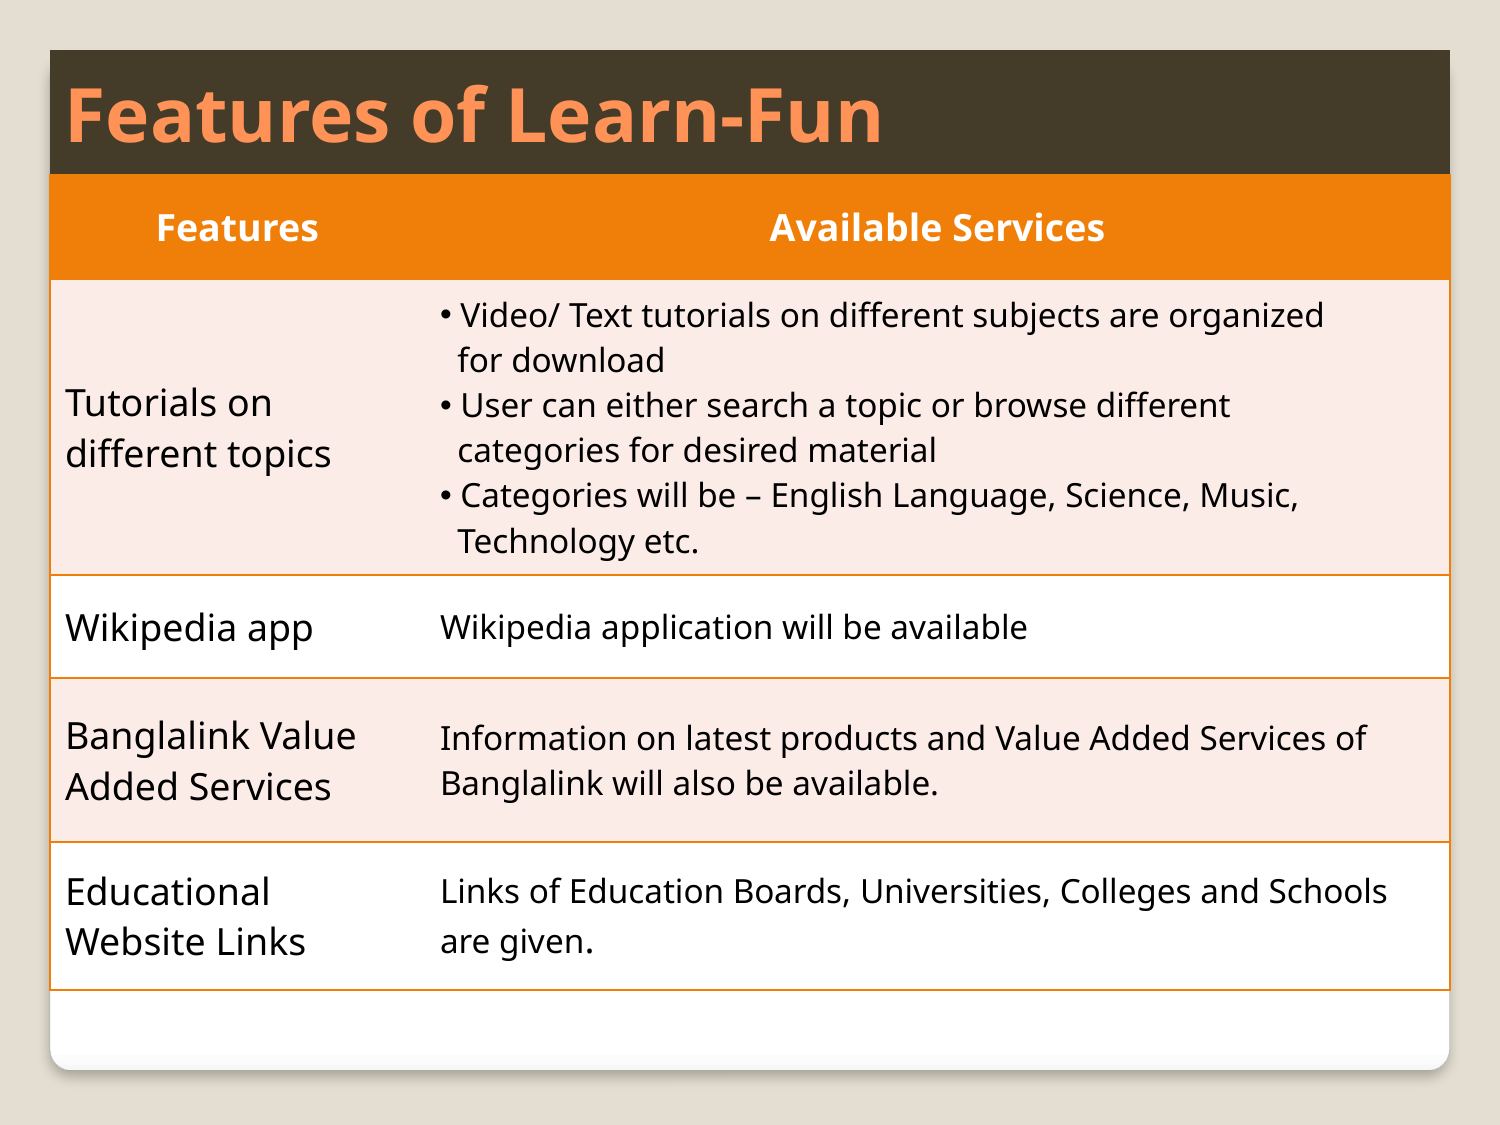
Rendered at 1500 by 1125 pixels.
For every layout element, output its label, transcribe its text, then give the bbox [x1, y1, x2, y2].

table_cell Wikipedia app [51, 576, 425, 677]
table_cell Wikipedia application will be available [425, 576, 1449, 677]
table_cell Educational Website Links [51, 843, 425, 989]
table_cell Links of Education Boards, Universities, Colleges and Schools are given. [425, 843, 1449, 989]
table_header Features [51, 176, 425, 279]
table_header Available Services [425, 176, 1449, 279]
table_cell Video/ Text tutorials on different subjects are organized for download User can either search a topic or browse different categories for desired material Categories will be – English Language, Science, Music, Technology etc. [425, 280, 1449, 574]
table_cell Tutorials on different topics [51, 280, 425, 574]
table_cell Information on latest products and Value Added Services of Banglalink will also be available. [425, 679, 1449, 841]
table_cell Banglalink Value Added Services [51, 679, 425, 841]
title Features of Learn-Fun [50, 50, 1450, 174]
